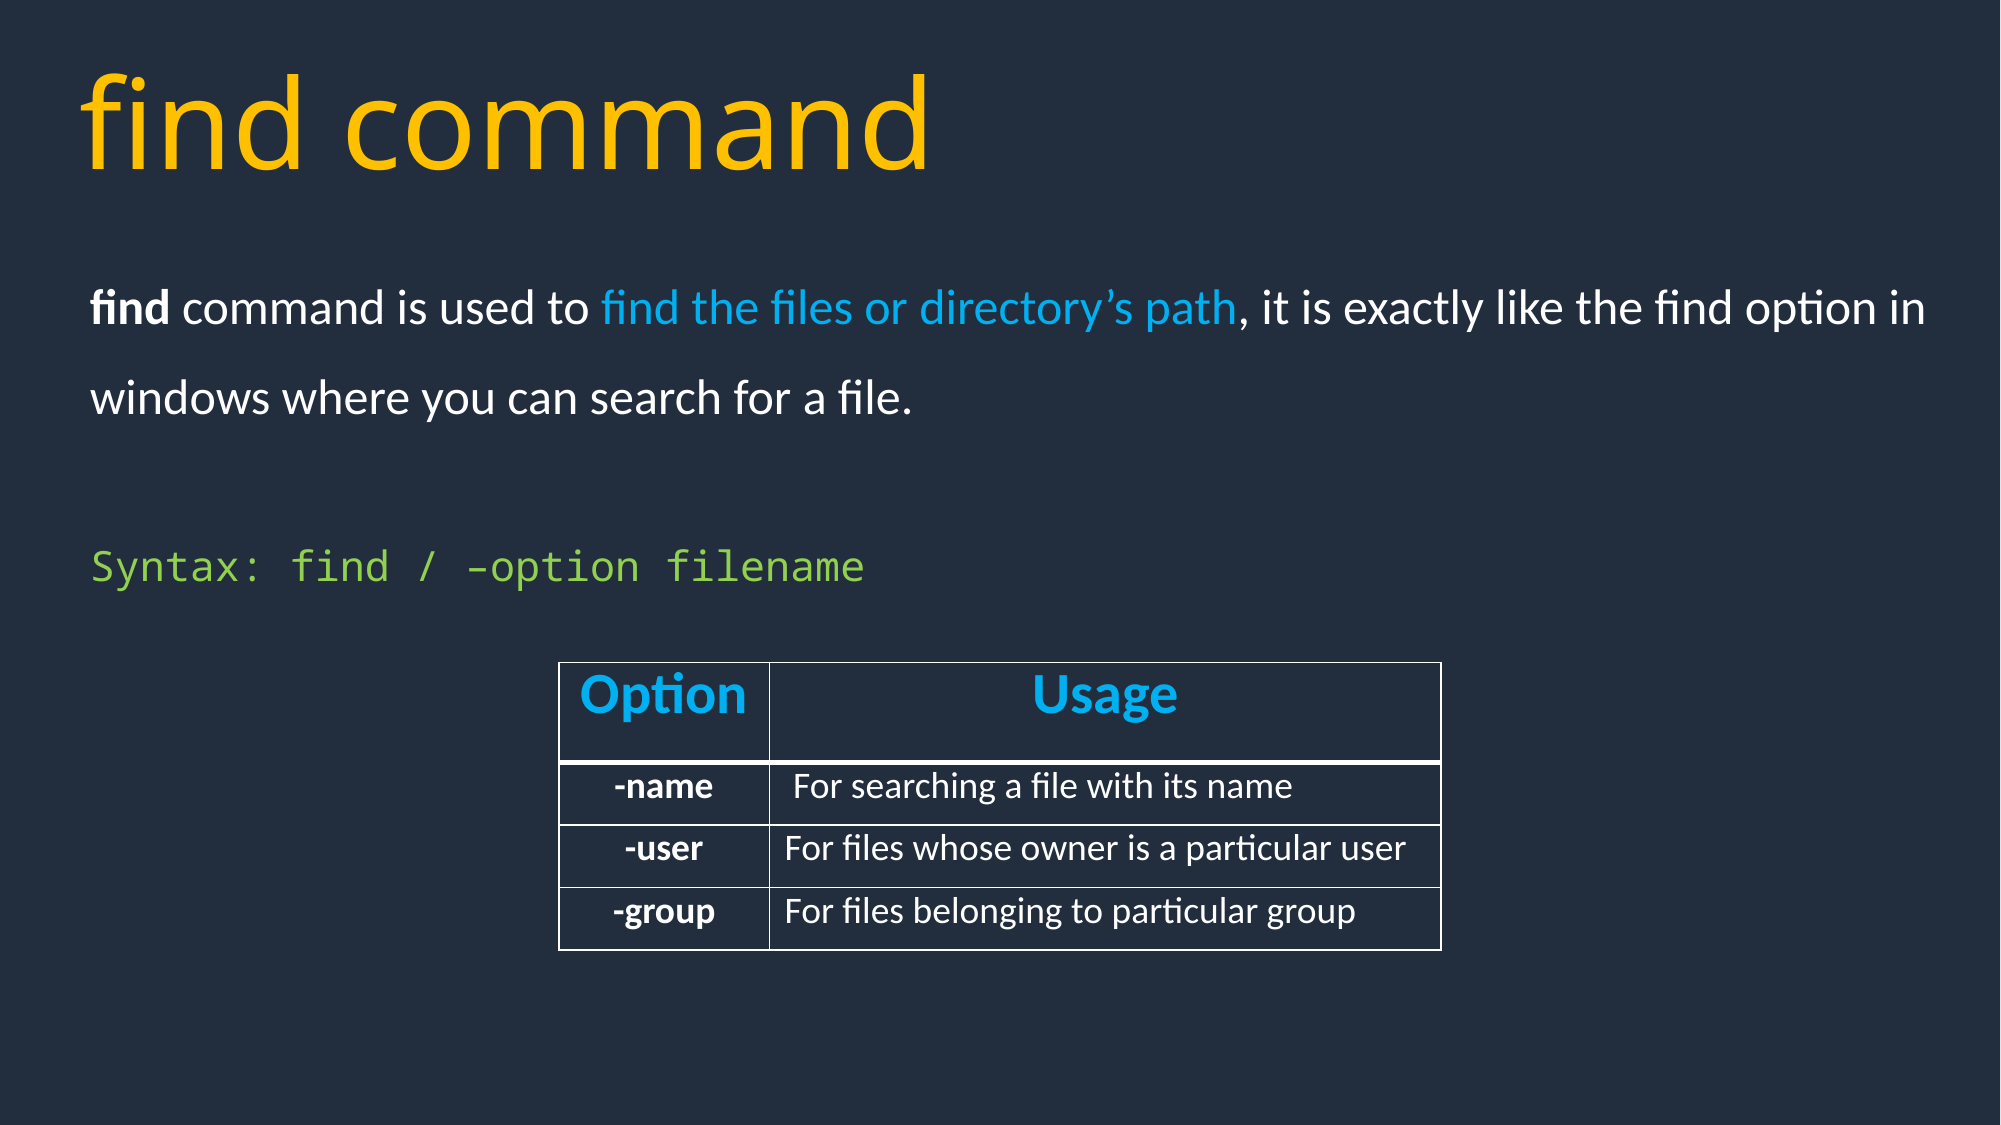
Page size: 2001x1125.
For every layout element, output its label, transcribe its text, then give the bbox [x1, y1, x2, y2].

table_header Option [560, 663, 769, 760]
table_cell -user [560, 826, 769, 887]
table_cell For searching a file with its name [770, 765, 1440, 824]
table_header Usage [770, 663, 1440, 760]
text_box find command [0, 37, 2000, 203]
table_cell For files belonging to particular group [770, 888, 1440, 949]
table_cell For files whose owner is a particular user [770, 826, 1440, 887]
text_box find command is used to find the files or directory’s path, it is exactly like the find option in windows where you can search for a file. Syntax: find / –option filename [74, 237, 1963, 688]
table_cell -name [560, 765, 769, 824]
table_cell -group [560, 888, 769, 949]
